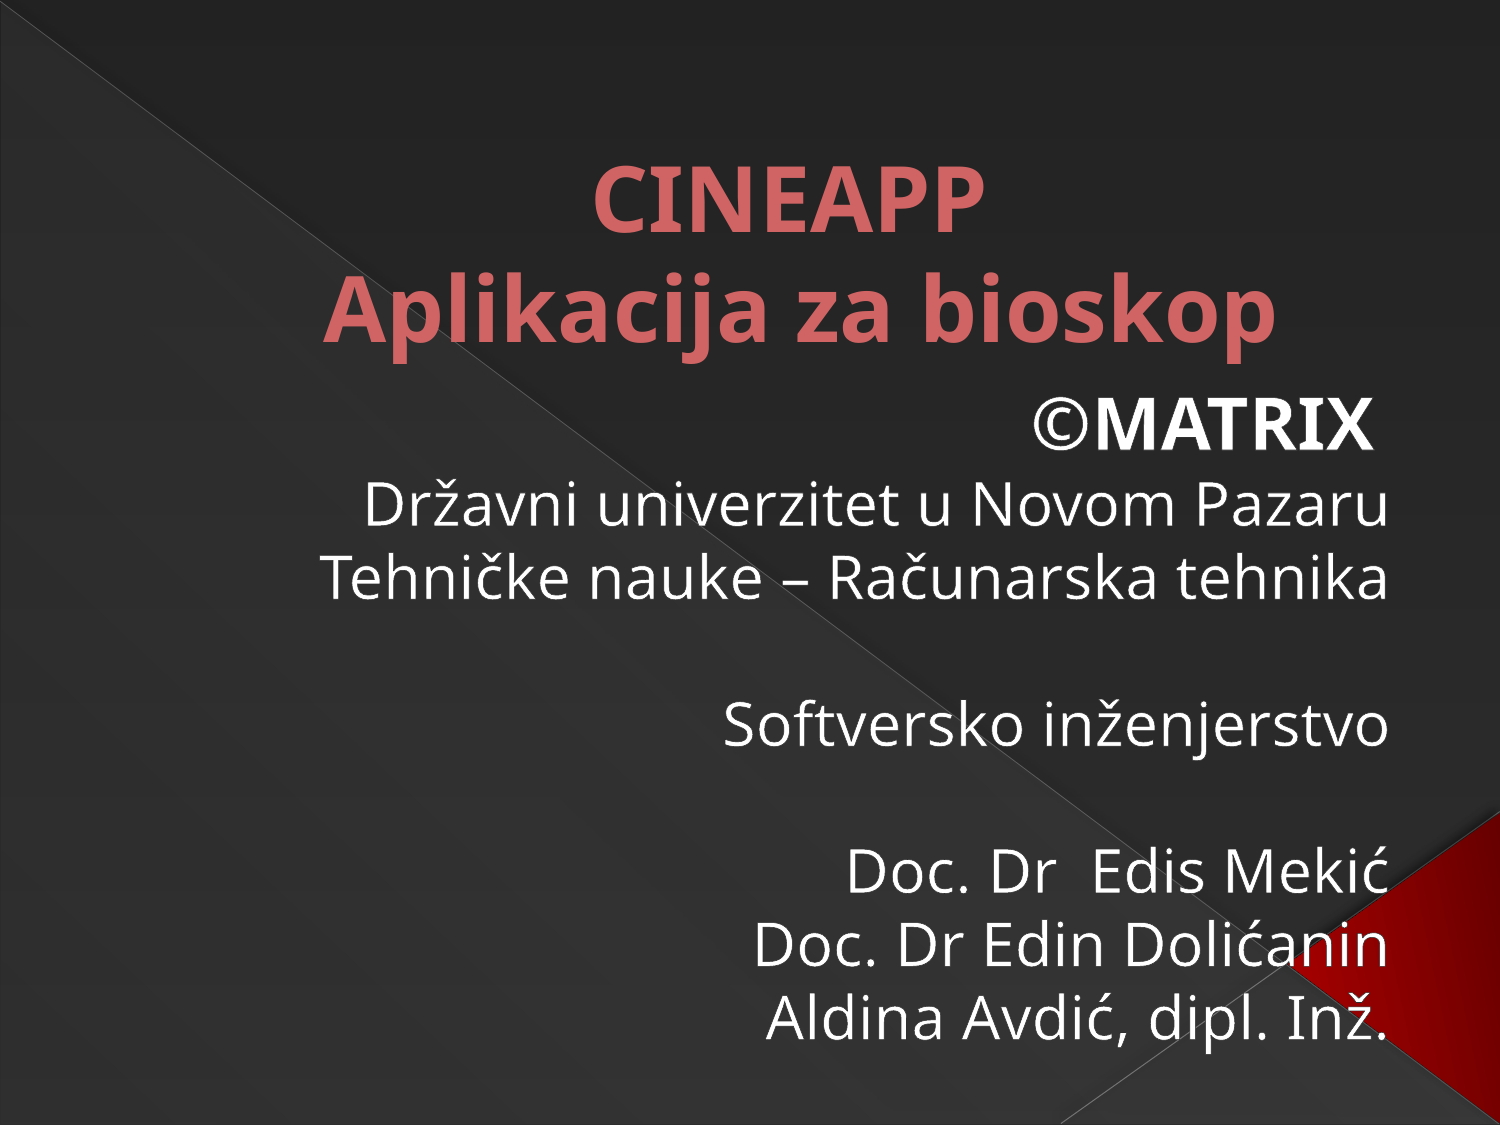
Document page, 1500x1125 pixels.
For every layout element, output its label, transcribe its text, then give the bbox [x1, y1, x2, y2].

title CINEAPP Aplikacija za bioskop [88, 127, 1412, 369]
subtitle ©MATRIX Državni univerzitet u Novom Pazaru Tehničke nauke – Računarska tehnika Softversko inženjerstvo Doc. Dr Edis Mekić Doc. Dr Edin Dolićanin Aldina Avdić, dipl. Inž. [88, 369, 1412, 1063]
